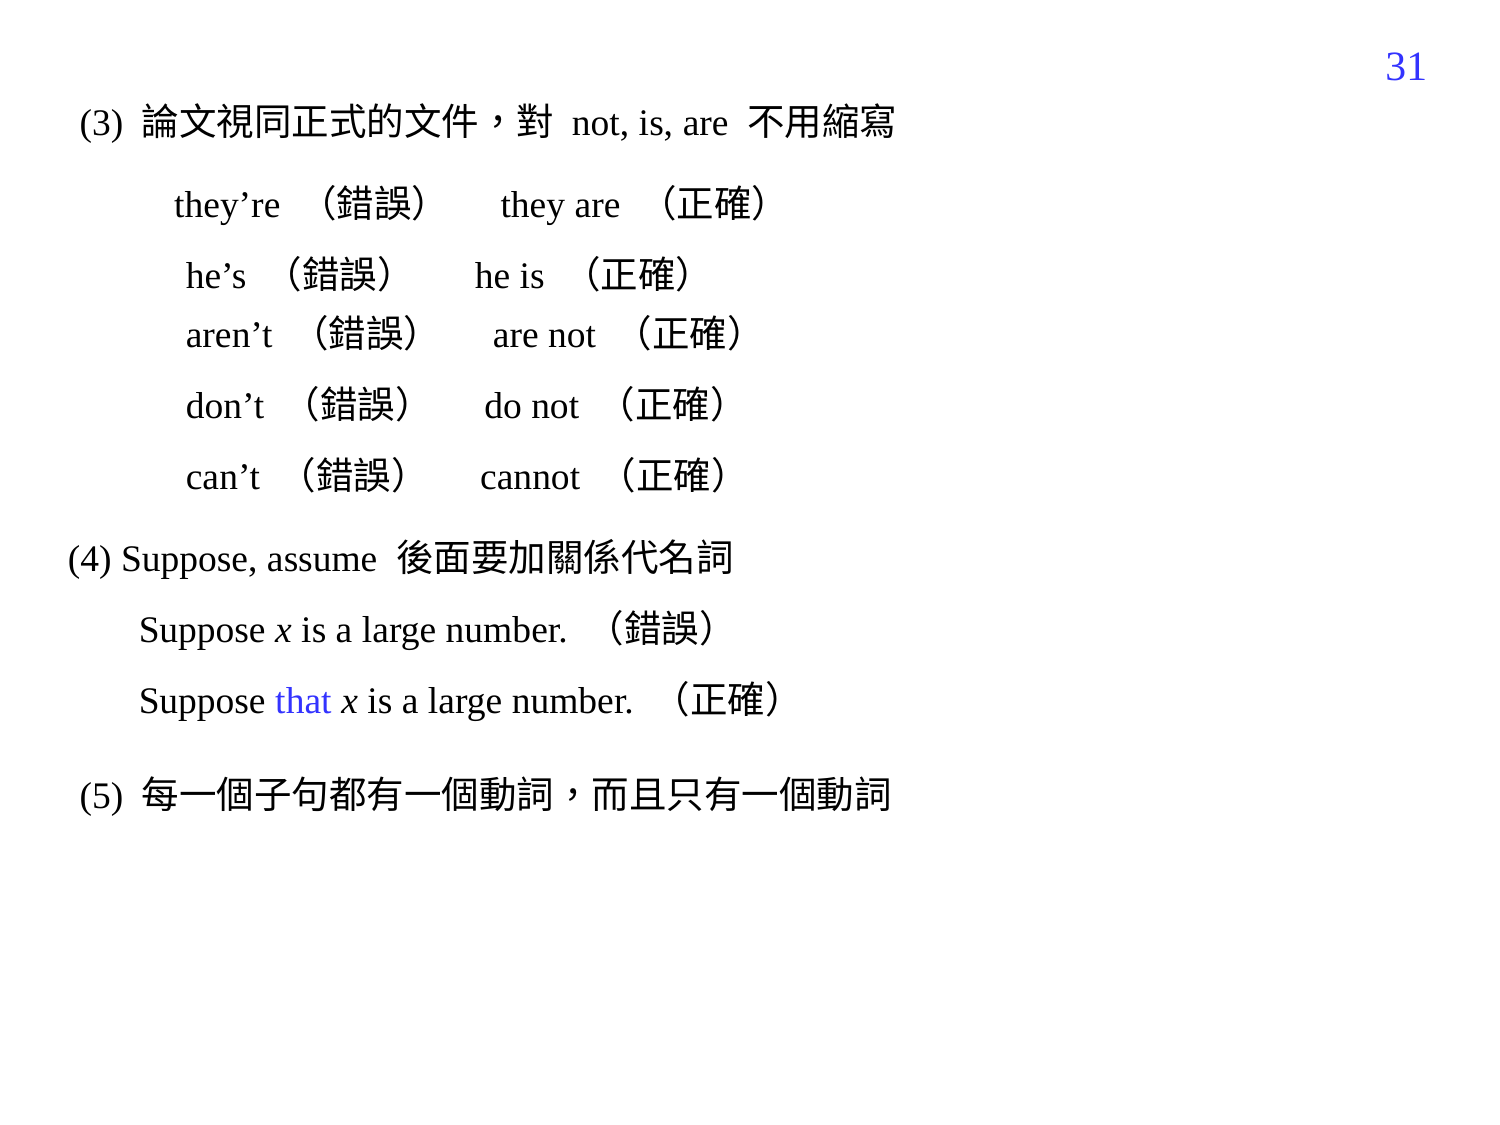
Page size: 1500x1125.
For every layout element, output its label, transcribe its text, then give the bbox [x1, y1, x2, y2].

slide_number 344 [1092, 30, 1443, 110]
text_box can’t （錯誤） cannot （正確） [171, 444, 845, 504]
text_box they’re （錯誤） they are （正確） [159, 172, 833, 233]
text_box aren’t （錯誤） are not （正確） [171, 304, 845, 363]
text_box don’t （錯誤） do not （正確） [171, 373, 845, 434]
text_box (5) 每一個子句都有一個動詞，而且只有一個動詞 [64, 763, 1400, 823]
text_box (4) Suppose, assume 後面要加關係代名詞 [53, 527, 1117, 587]
text_box (3) 論文視同正式的文件，對 not, is, are 不用縮寫 [64, 90, 1400, 150]
text_box Suppose x is a large number. （錯誤） [123, 597, 1152, 658]
text_box Suppose that x is a large number. （正確） [123, 668, 1152, 729]
text_box he’s （錯誤） he is （正確） [171, 243, 845, 304]
